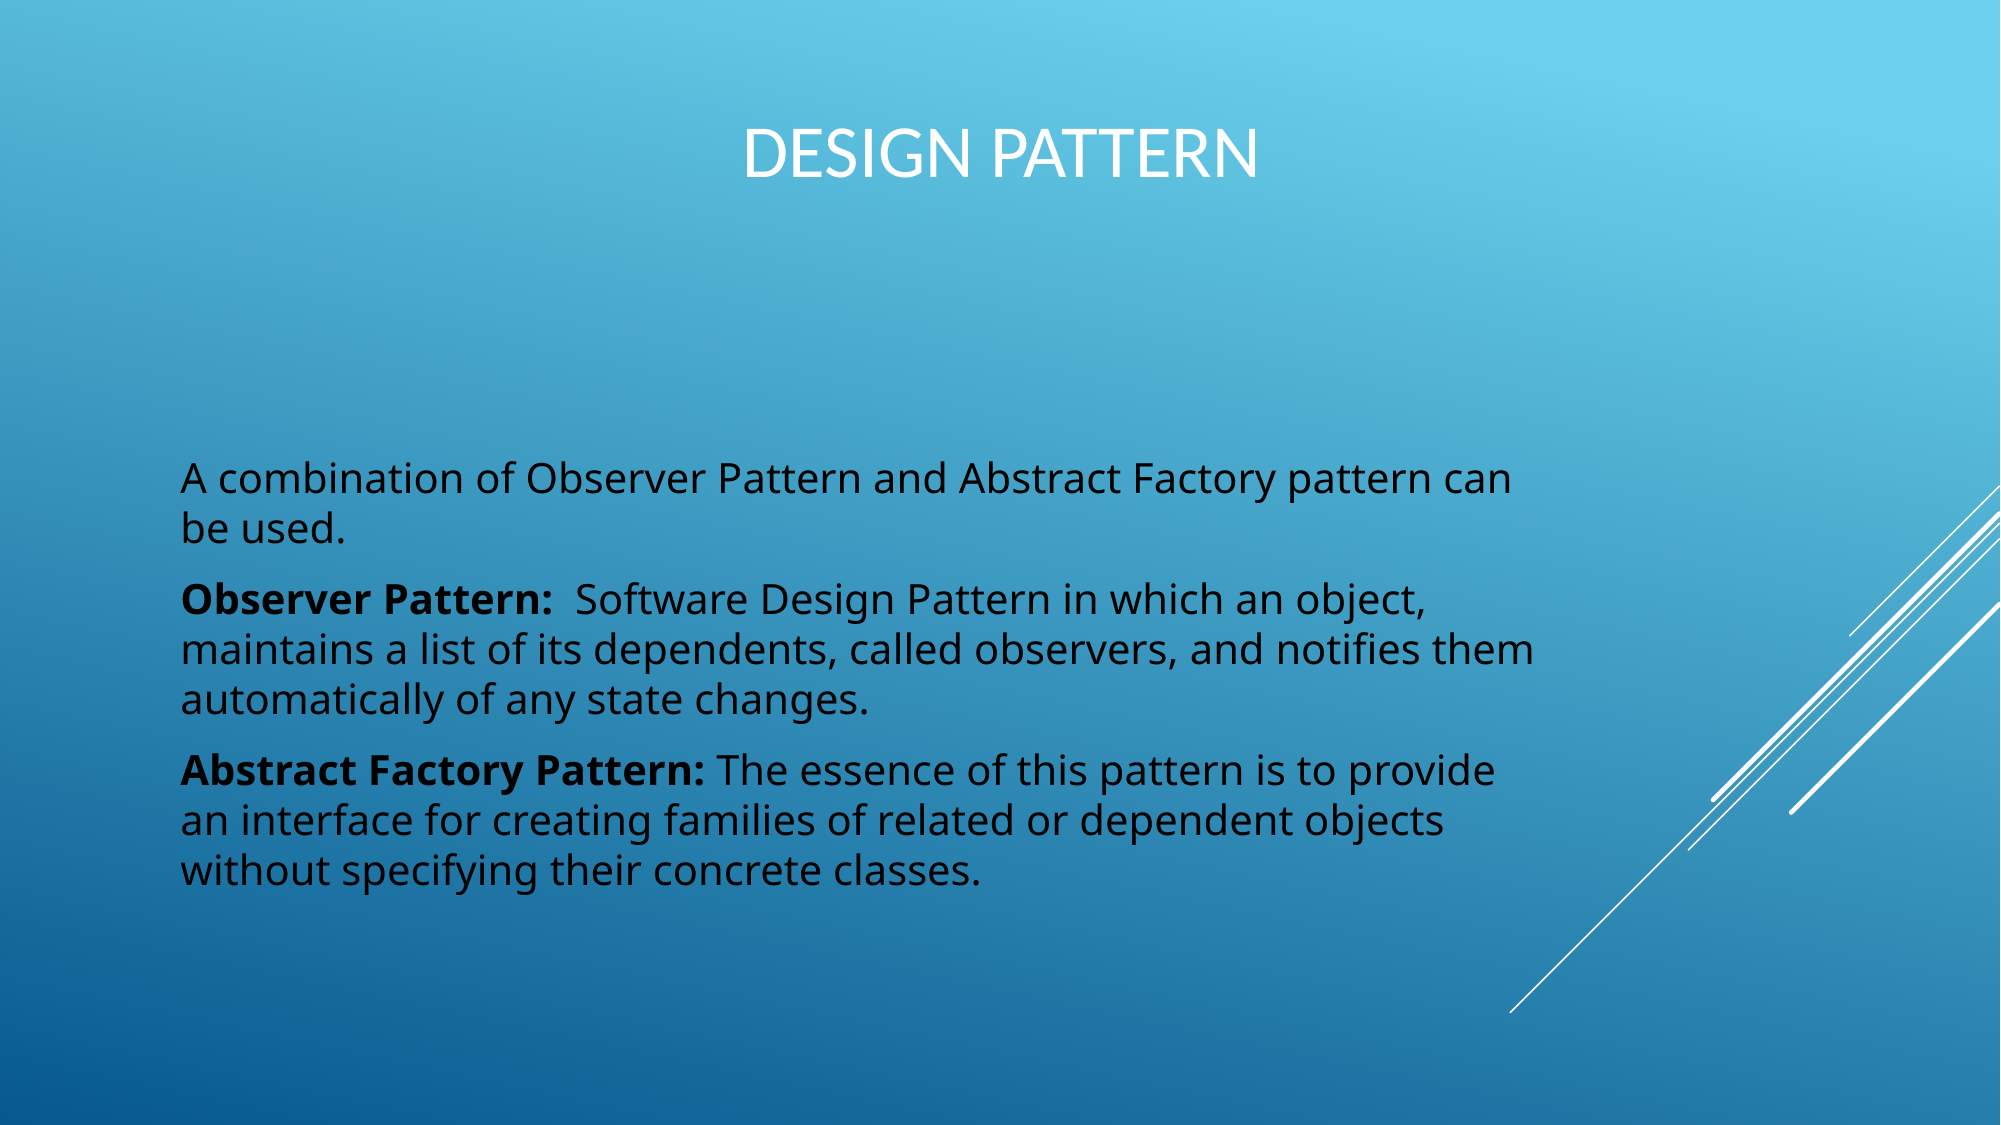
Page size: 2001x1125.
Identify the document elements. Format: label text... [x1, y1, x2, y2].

title Design pattern [427, 29, 1577, 266]
list A combination of Observer Pattern and Abstract Factory pattern can be used. Observer Pattern: Software Design Pattern in which an object, maintains a list of its dependents, called observers, and notifies them automatically of any state changes. Abstract Factory Pattern: The essence of this pattern is to provide an interface for creating families of related or dependent objects without specifying their concrete classes. [165, 376, 1566, 970]
